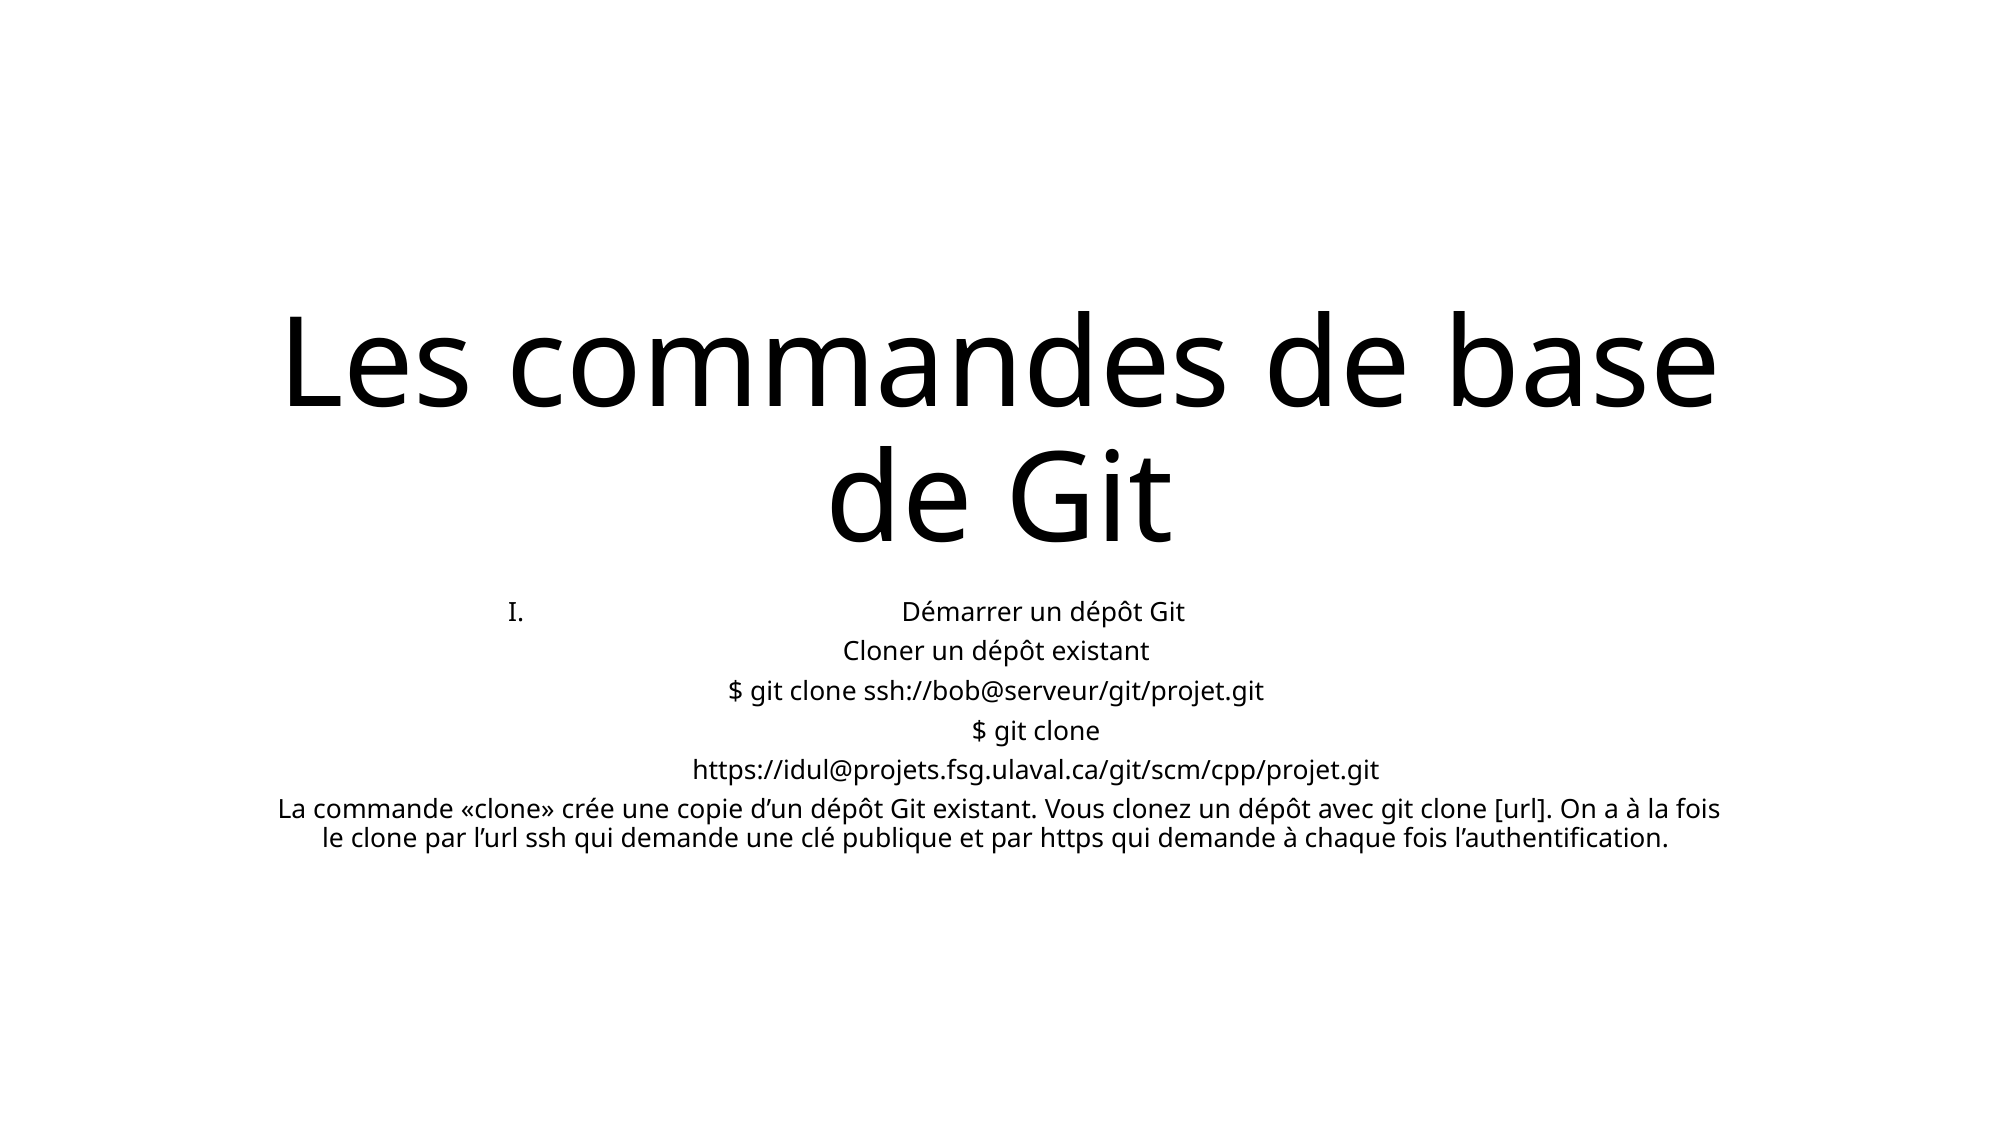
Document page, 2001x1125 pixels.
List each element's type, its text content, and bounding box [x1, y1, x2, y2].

title Les commandes de base de Git [249, 184, 1750, 576]
subtitle Démarrer un dépôt Git Cloner un dépôt existant $ git clone ssh://bob@serveur/git/projet.git $ git clone https://idul@projets.fsg.ulaval.ca/git/scm/cpp/projet.git La commande «clone» crée une copie d’un dépôt Git existant. Vous clonez un dépôt avec git clone [url]. On a à la fois le clone par l’url ssh qui demande une clé publique et par https qui demande à chaque fois l’authentification. [249, 590, 1750, 863]
